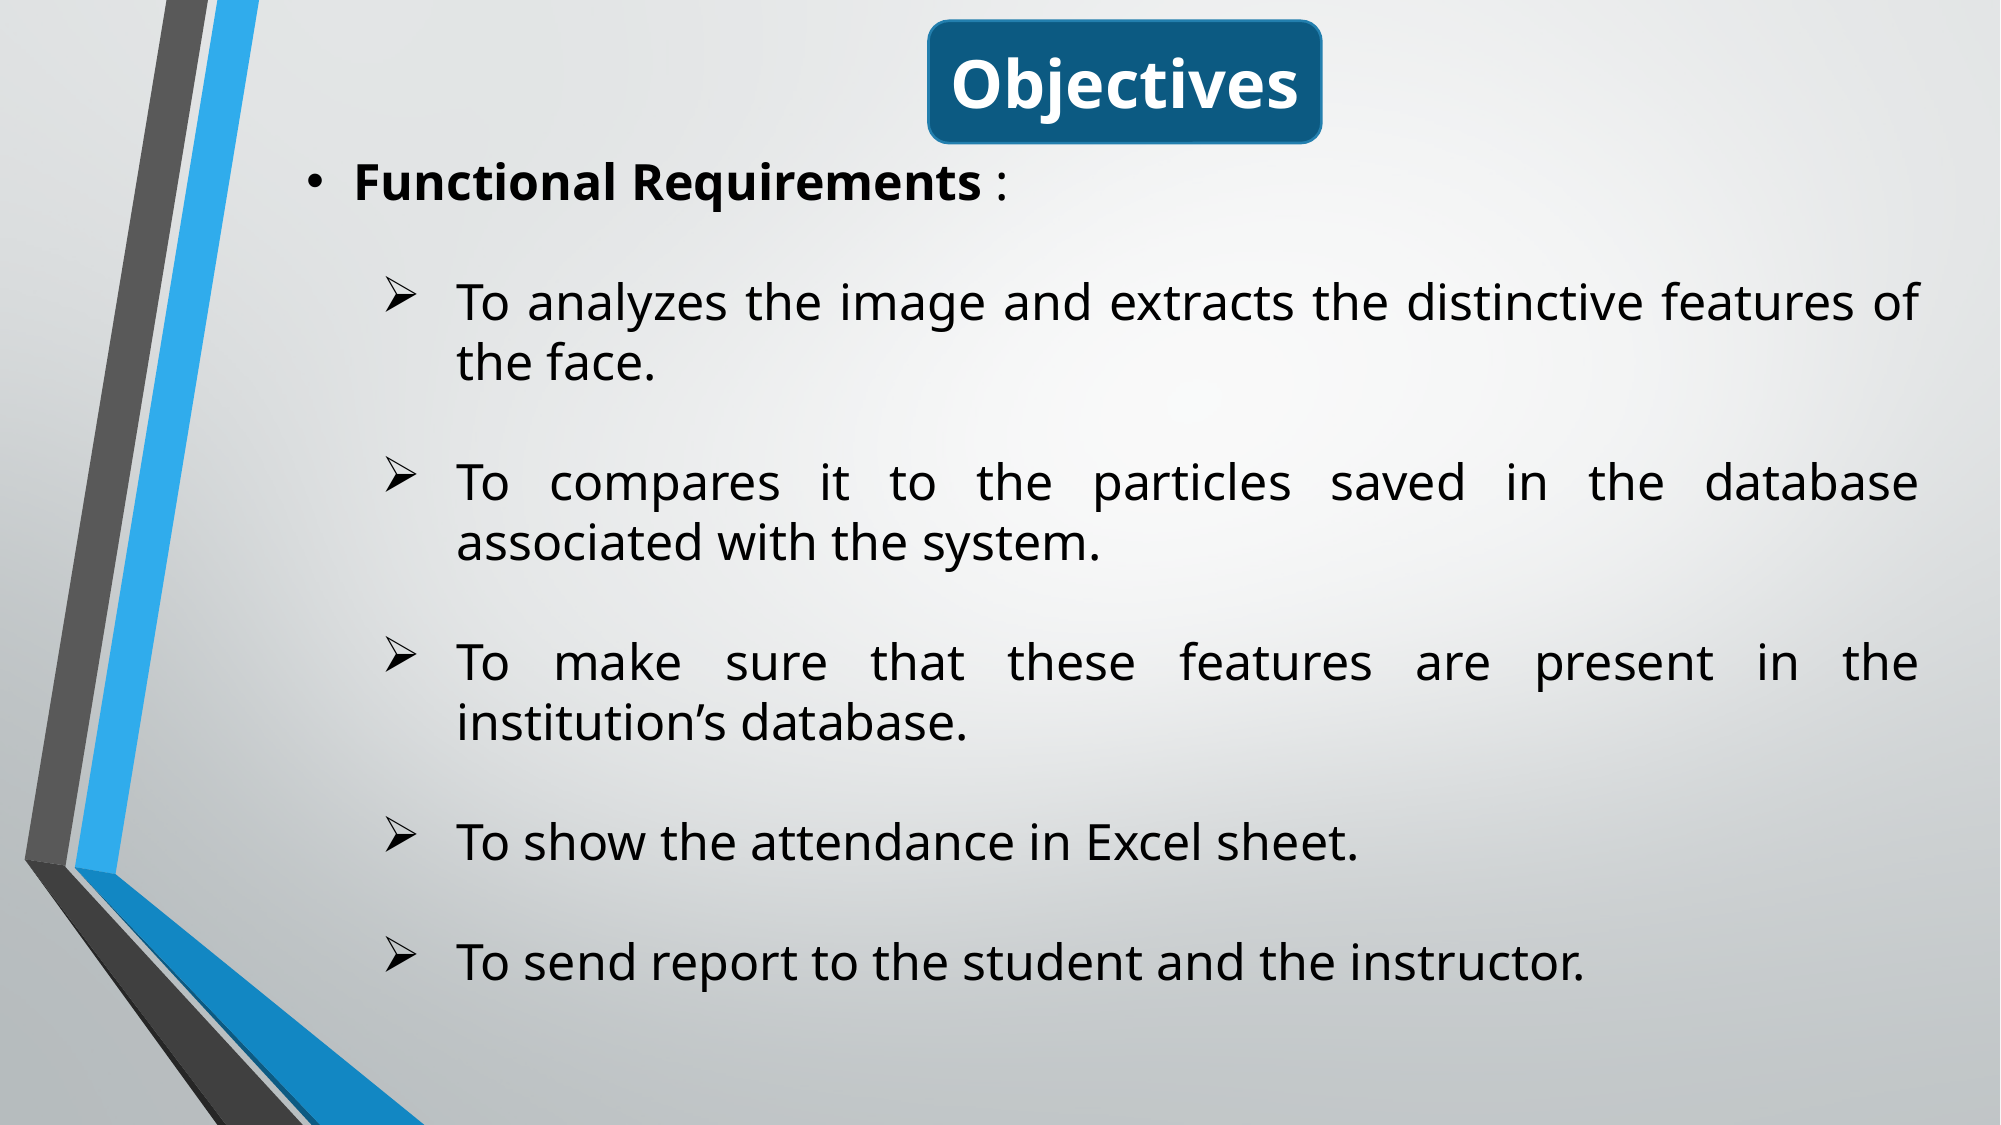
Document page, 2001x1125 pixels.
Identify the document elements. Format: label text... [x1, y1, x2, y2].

text_box Functional Requirements : To analyzes the image and extracts the distinctive features of the face. To compares it to the particles saved in the database associated with the system. To make sure that these features are present in the institution’s database. To show the attendance in Excel sheet. To send report to the student and the instructor. [291, 143, 1936, 1058]
text_box Objectives [927, 19, 1323, 145]
